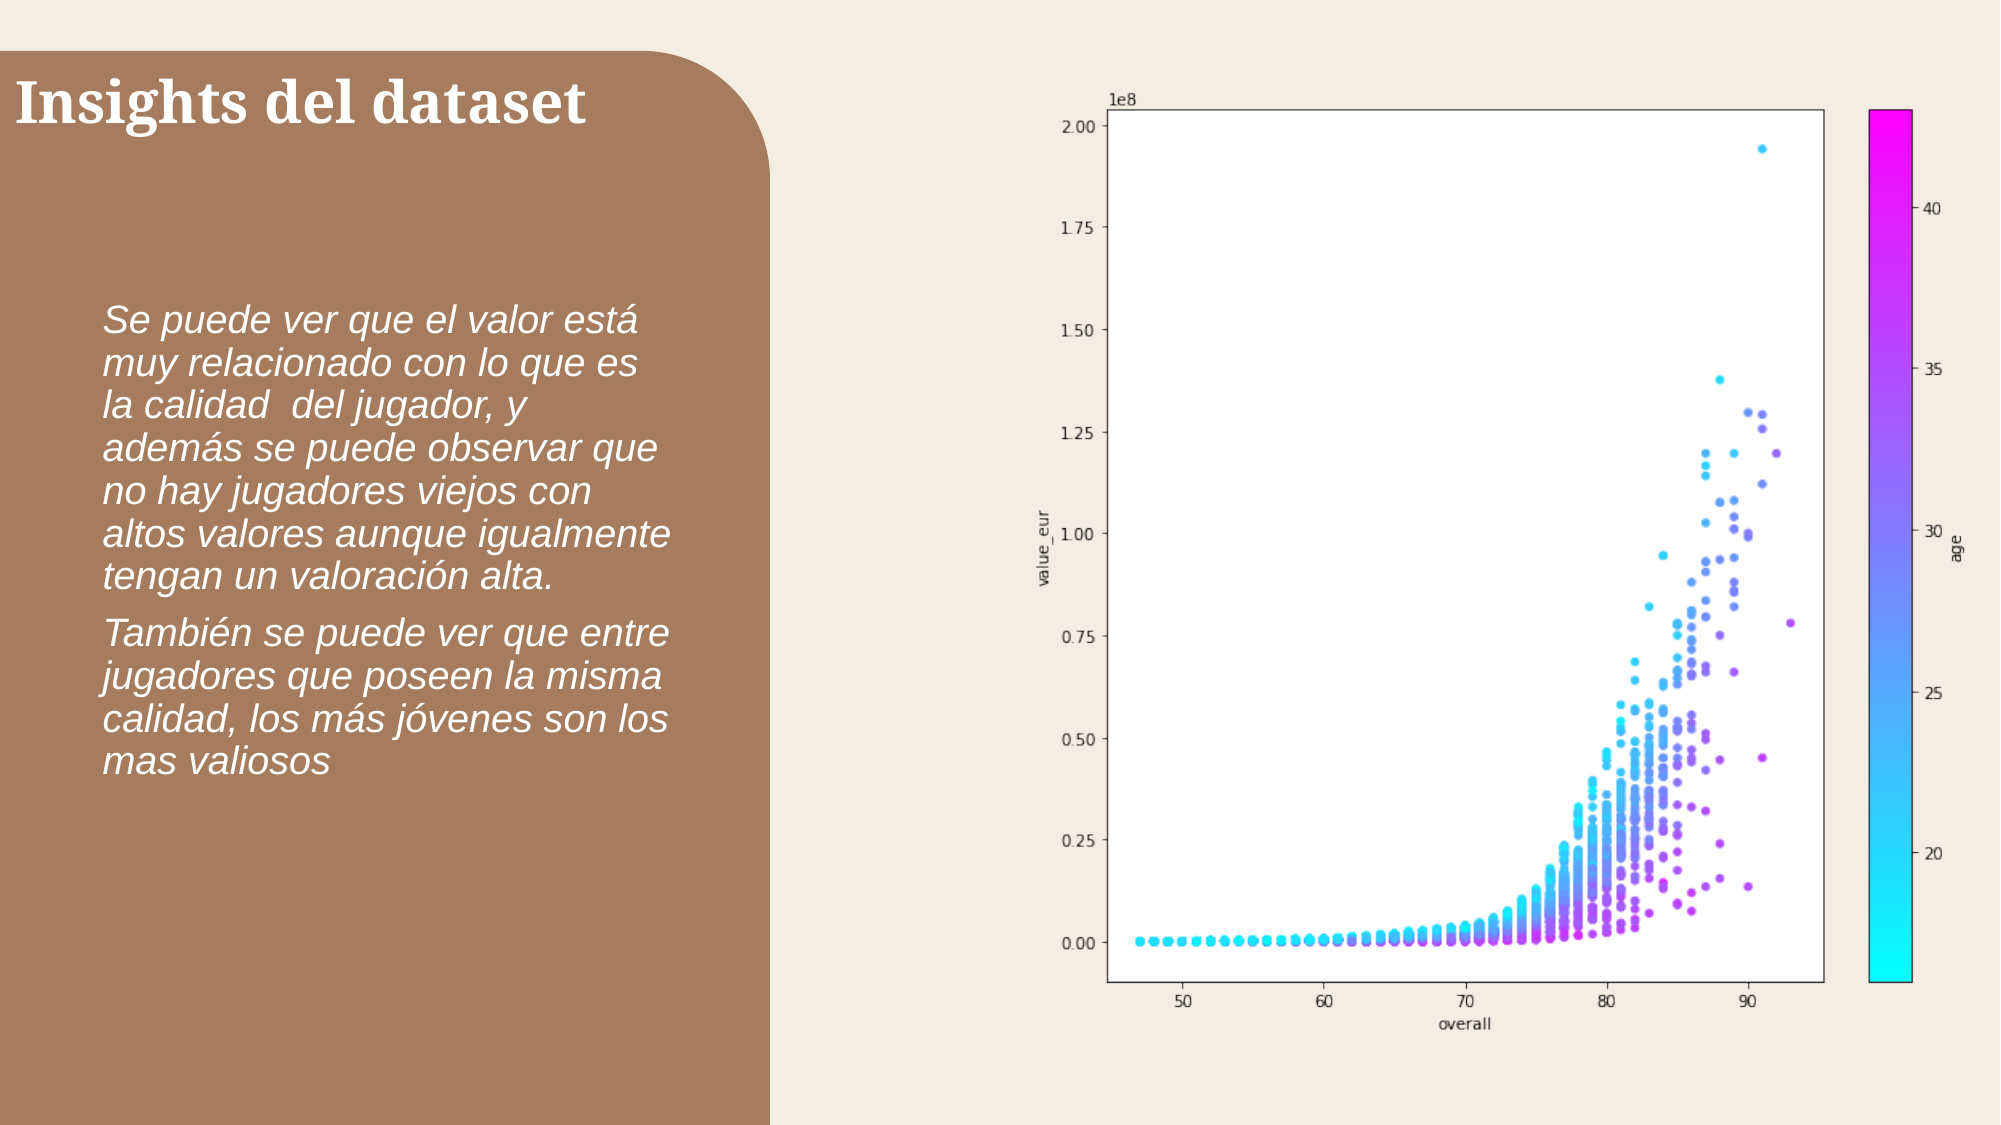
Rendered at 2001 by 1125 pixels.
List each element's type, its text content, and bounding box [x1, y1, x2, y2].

list Se puede ver que el valor está muy relacionado con lo que es la calidad del jugador, y además se puede observar que no hay jugadores viejos con altos valores aunque igualmente tengan un valoración alta. También se puede ver que entre jugadores que poseen la misma calidad, los más jóvenes son los mas valiosos [87, 291, 688, 833]
text_box Insights del dataset [0, 23, 840, 186]
picture [1024, 82, 1976, 1043]
text_box [0, 186, 771, 1125]
